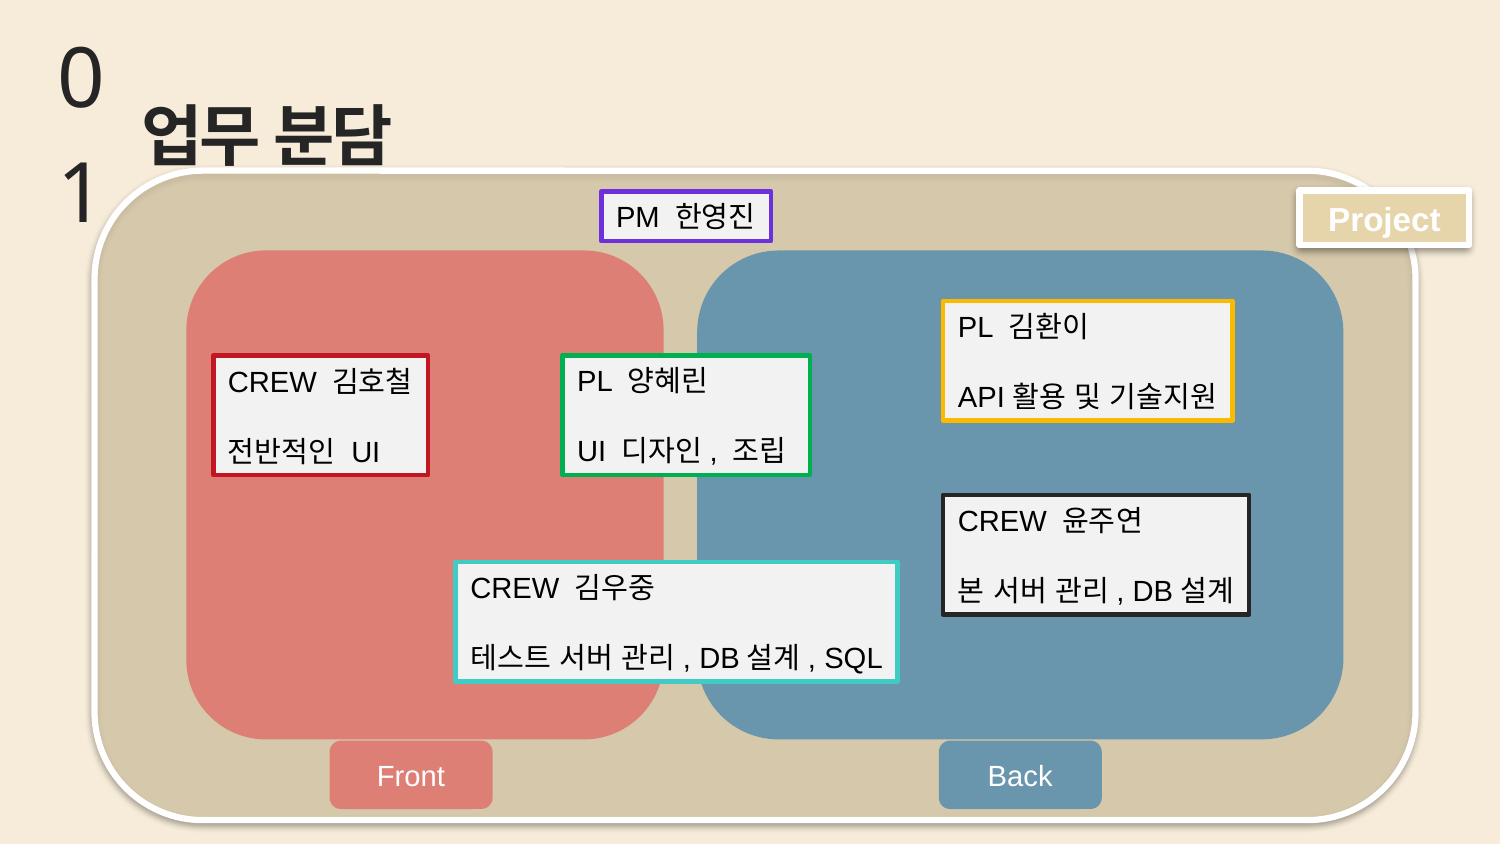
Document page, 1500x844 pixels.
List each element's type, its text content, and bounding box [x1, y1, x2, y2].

text_box PL 김환이 API활용 및 기술지원 [943, 300, 1233, 421]
text_box [186, 250, 664, 740]
text_box Front [329, 740, 493, 810]
text_box [91, 167, 1419, 824]
text_box CREW 윤주연 본 서버 관리, DB설계 [943, 494, 1250, 615]
text_box 01 [36, 90, 126, 157]
title 업무 분담 [125, 78, 534, 173]
text_box [697, 250, 1344, 740]
text_box Project [1296, 187, 1472, 248]
text_box PL 양혜린 UI 디자인, 조립 [562, 355, 810, 475]
text_box PM 한영진 [601, 191, 771, 241]
text_box CREW 김호철 전반적인 UI [213, 355, 428, 476]
text_box CREW 김우중 테스트 서버 관리, DB설계, SQL [455, 561, 898, 682]
text_box Back [938, 740, 1102, 810]
